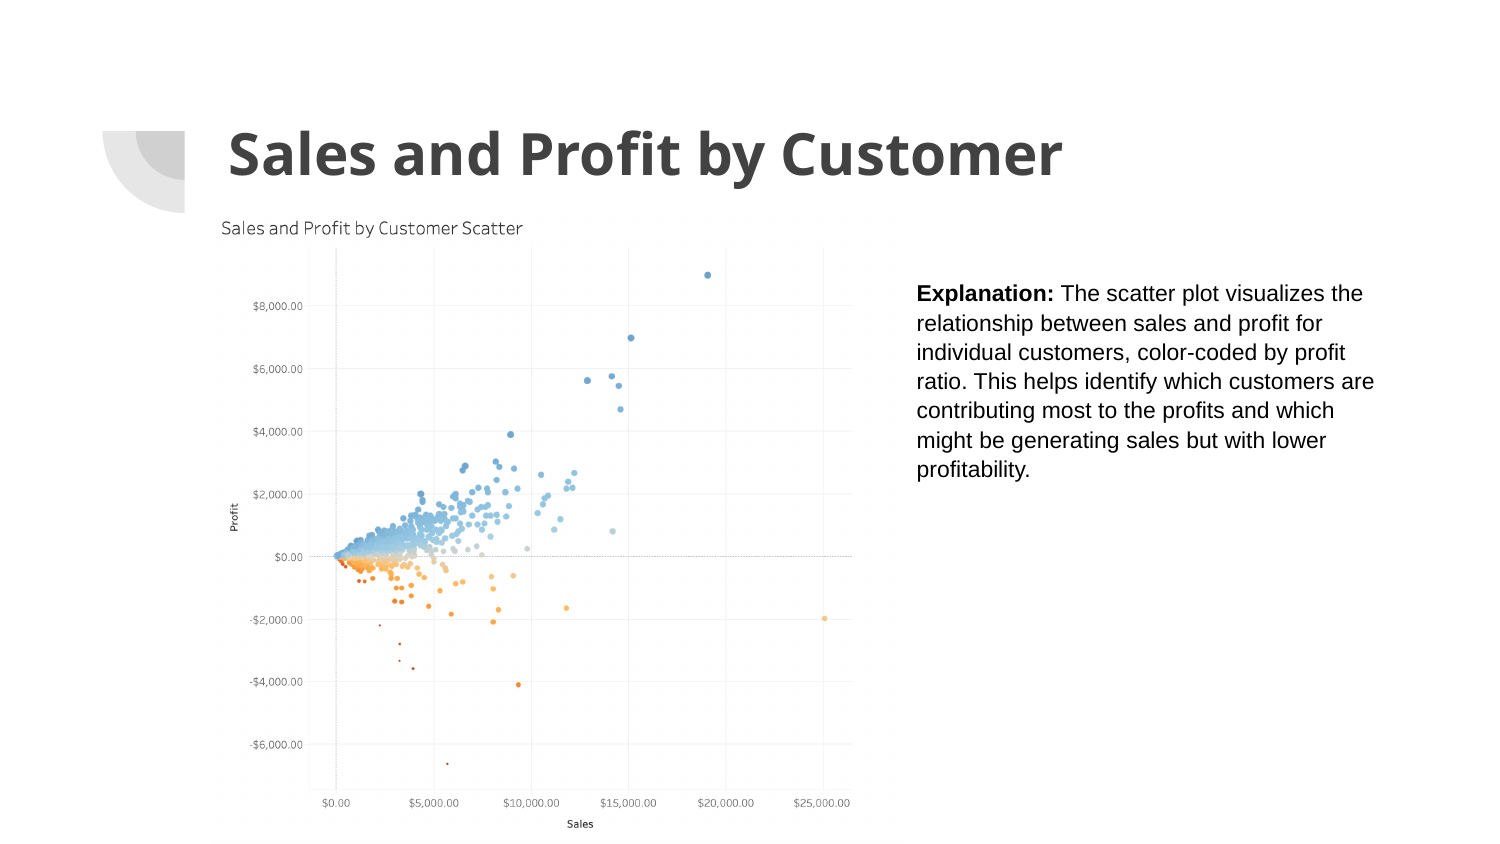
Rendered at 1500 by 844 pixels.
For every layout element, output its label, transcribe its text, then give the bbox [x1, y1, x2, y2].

list Explanation: The scatter plot visualizes the relationship between sales and profit for individual customers, color-coded by profit ratio. This helps identify which customers are contributing most to the profits and which might be generating sales but with lower profitability. [905, 262, 1395, 680]
picture [213, 207, 902, 844]
title Sales and Profit by Customer [213, 98, 1368, 262]
